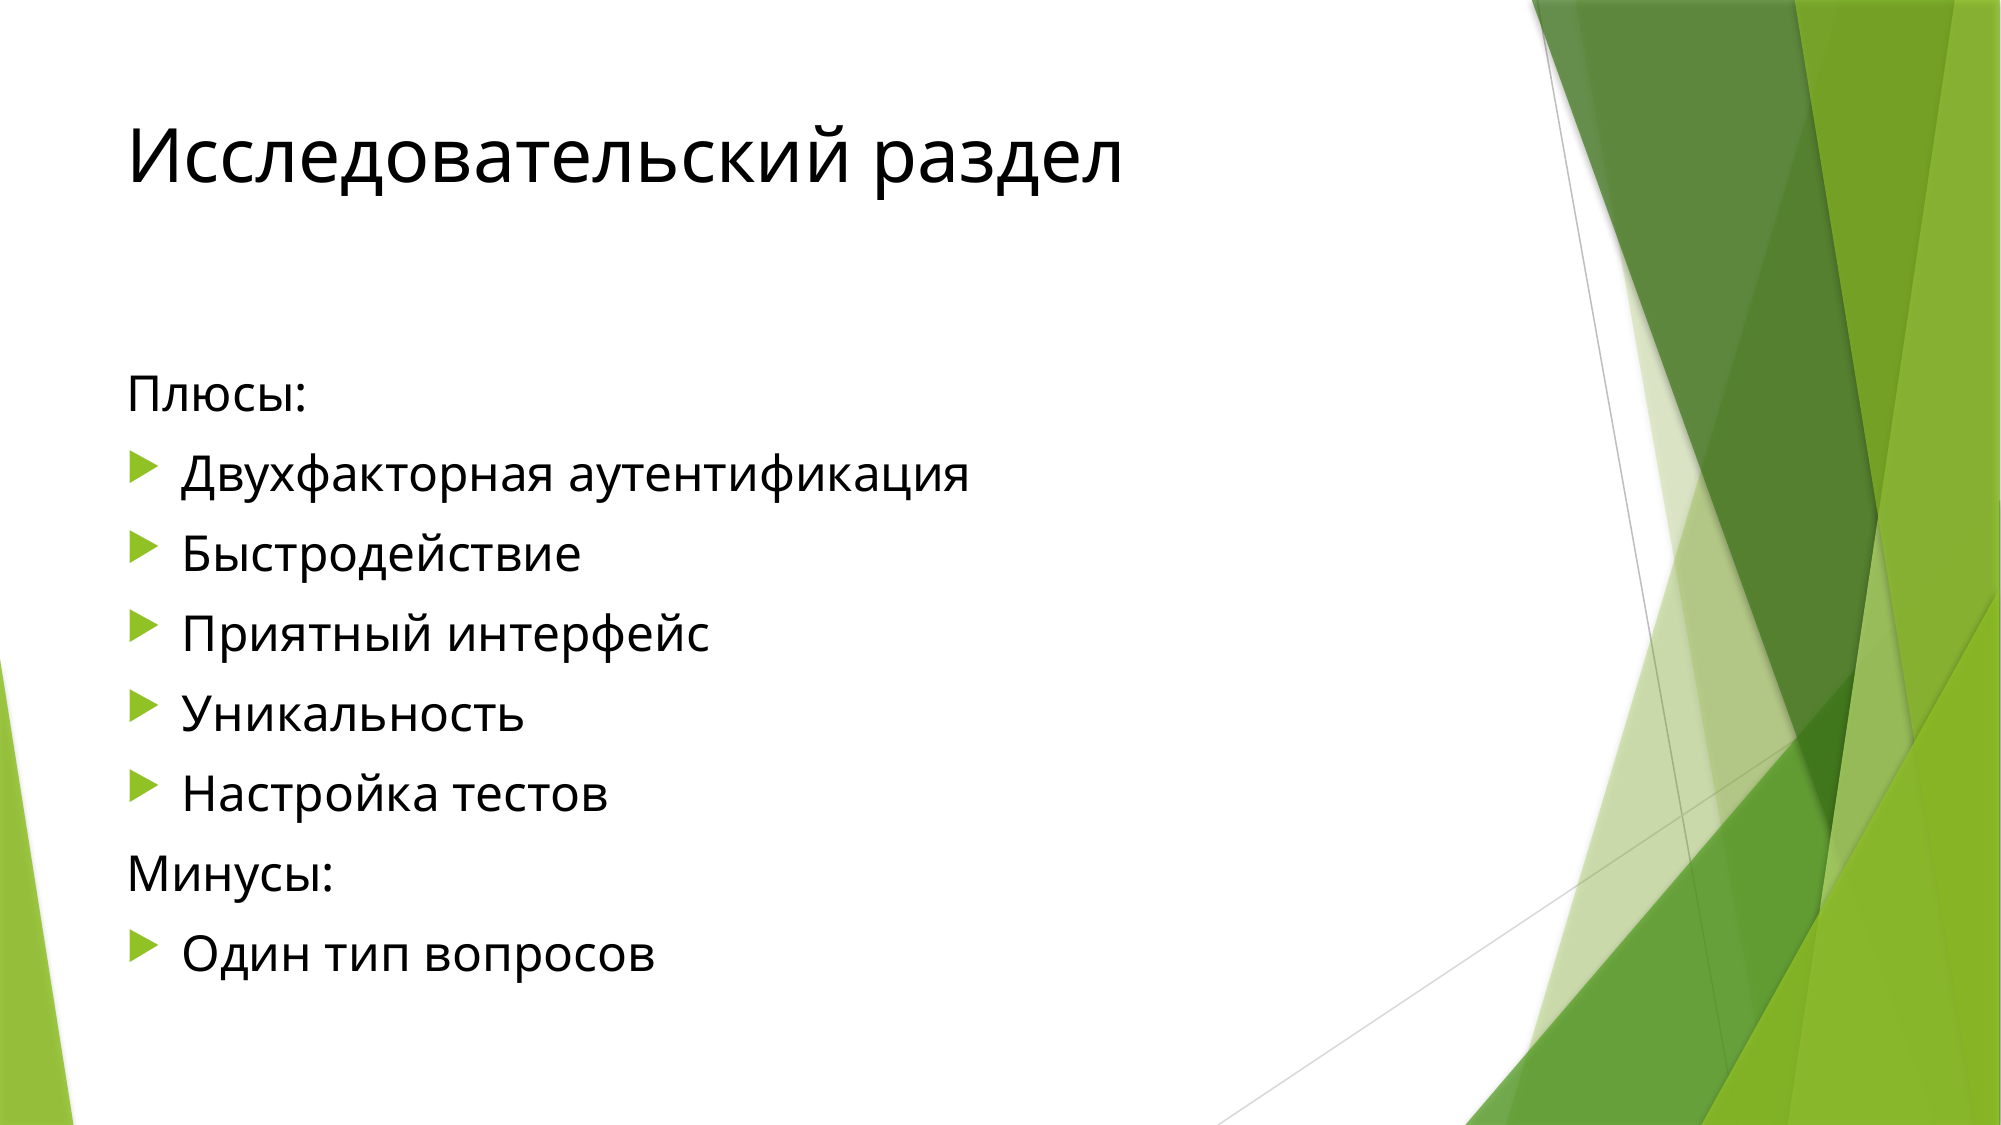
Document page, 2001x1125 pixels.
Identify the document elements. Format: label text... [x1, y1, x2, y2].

list Плюсы: Двухфакторная аутентификация Быстродействие Приятный интерфейс Уникальность Настройка тестов Минусы: Один тип вопросов [111, 354, 1522, 992]
title Исследовательский раздел [111, 99, 1522, 317]
